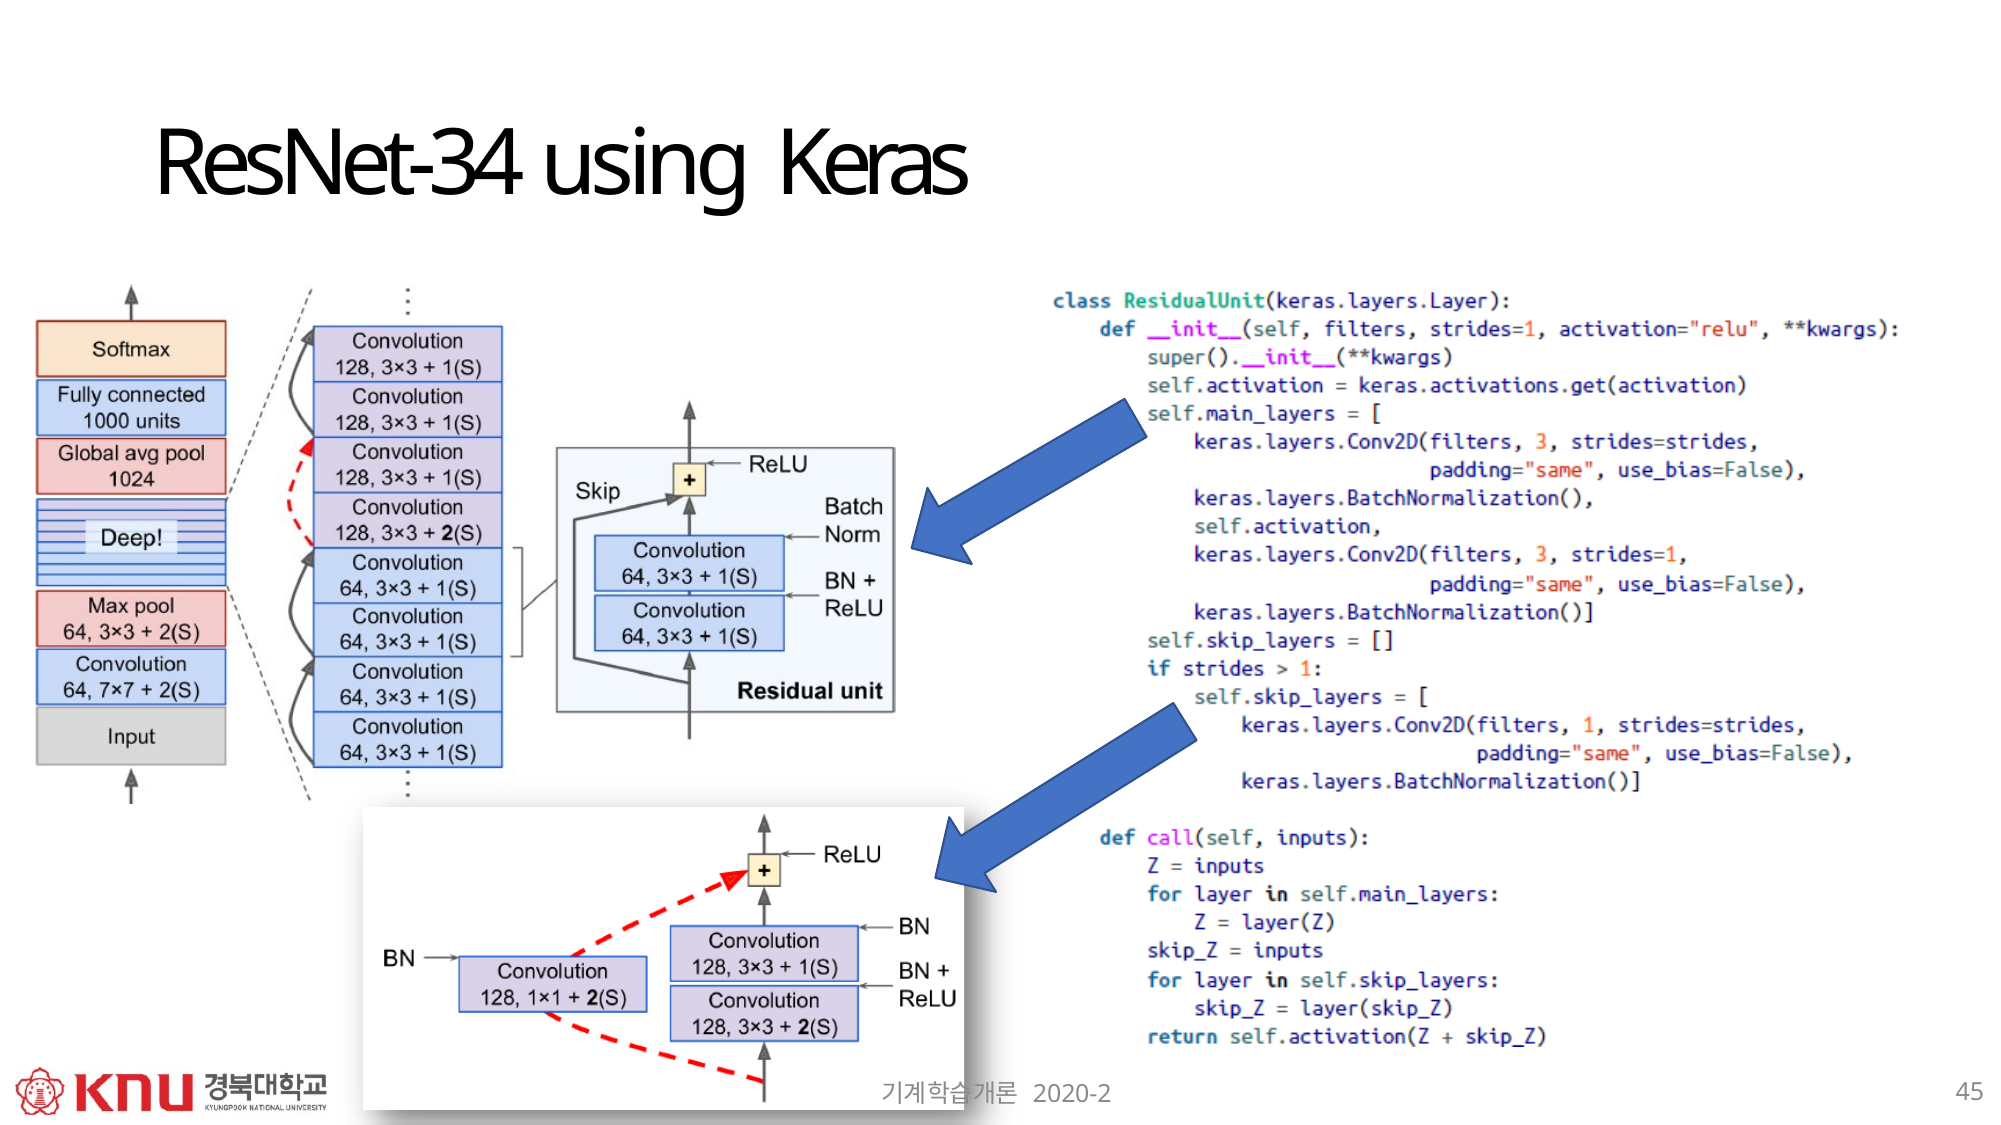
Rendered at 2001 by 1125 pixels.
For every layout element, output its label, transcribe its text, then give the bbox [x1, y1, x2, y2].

title ResNet-34 using Keras [150, 100, 1124, 280]
slide_number 45 [1949, 1071, 1990, 1125]
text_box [14, 283, 1898, 1125]
